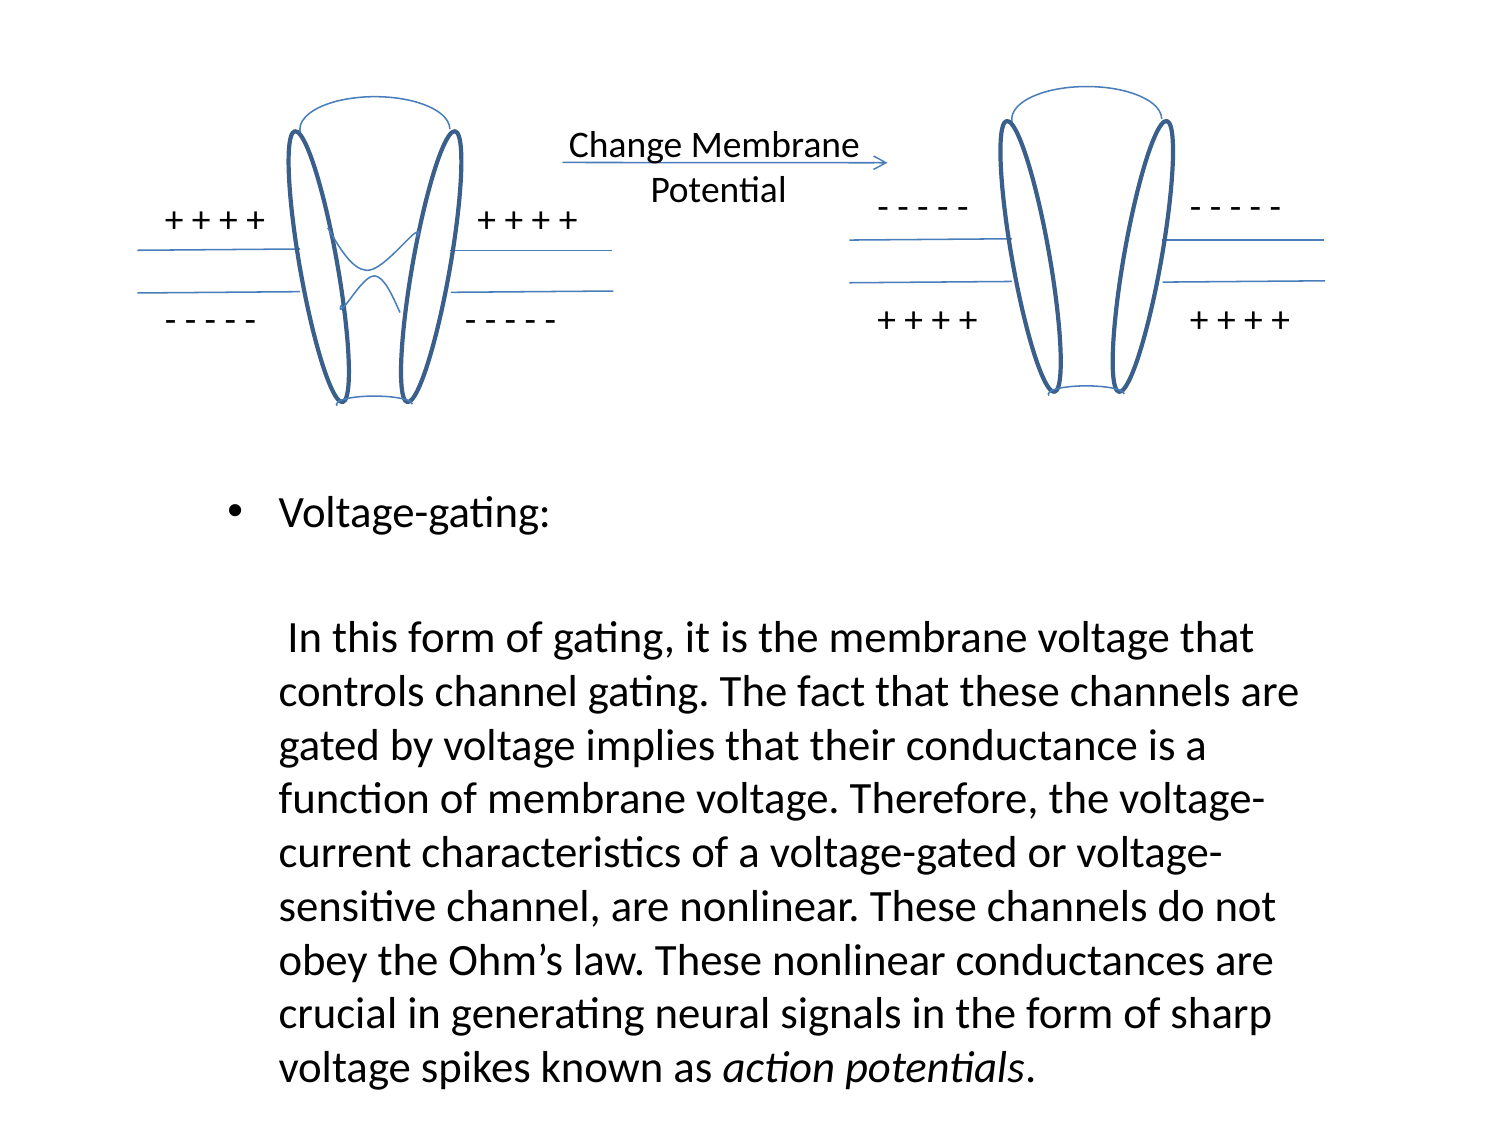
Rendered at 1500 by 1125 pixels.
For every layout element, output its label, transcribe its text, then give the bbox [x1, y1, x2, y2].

text_box Change Membrane Potential [618, 172, 843, 218]
list Voltage-gating: In this form of gating, it is the membrane voltage that controls channel gating. The fact that these channels are gated by voltage implies that their conductance is a function of membrane voltage. Therefore, the voltage-current characteristics of a voltage-gated or voltage-sensitive channel, are nonlinear. These channels do not obey the Ohm’s law. These nonlinear conductances are crucial in generating neural signals in the form of sharp voltage spikes known as action potentials. [212, 474, 1350, 1100]
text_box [849, 86, 1326, 403]
text_box Change Membrane Potential [618, 112, 843, 160]
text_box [137, 96, 614, 413]
